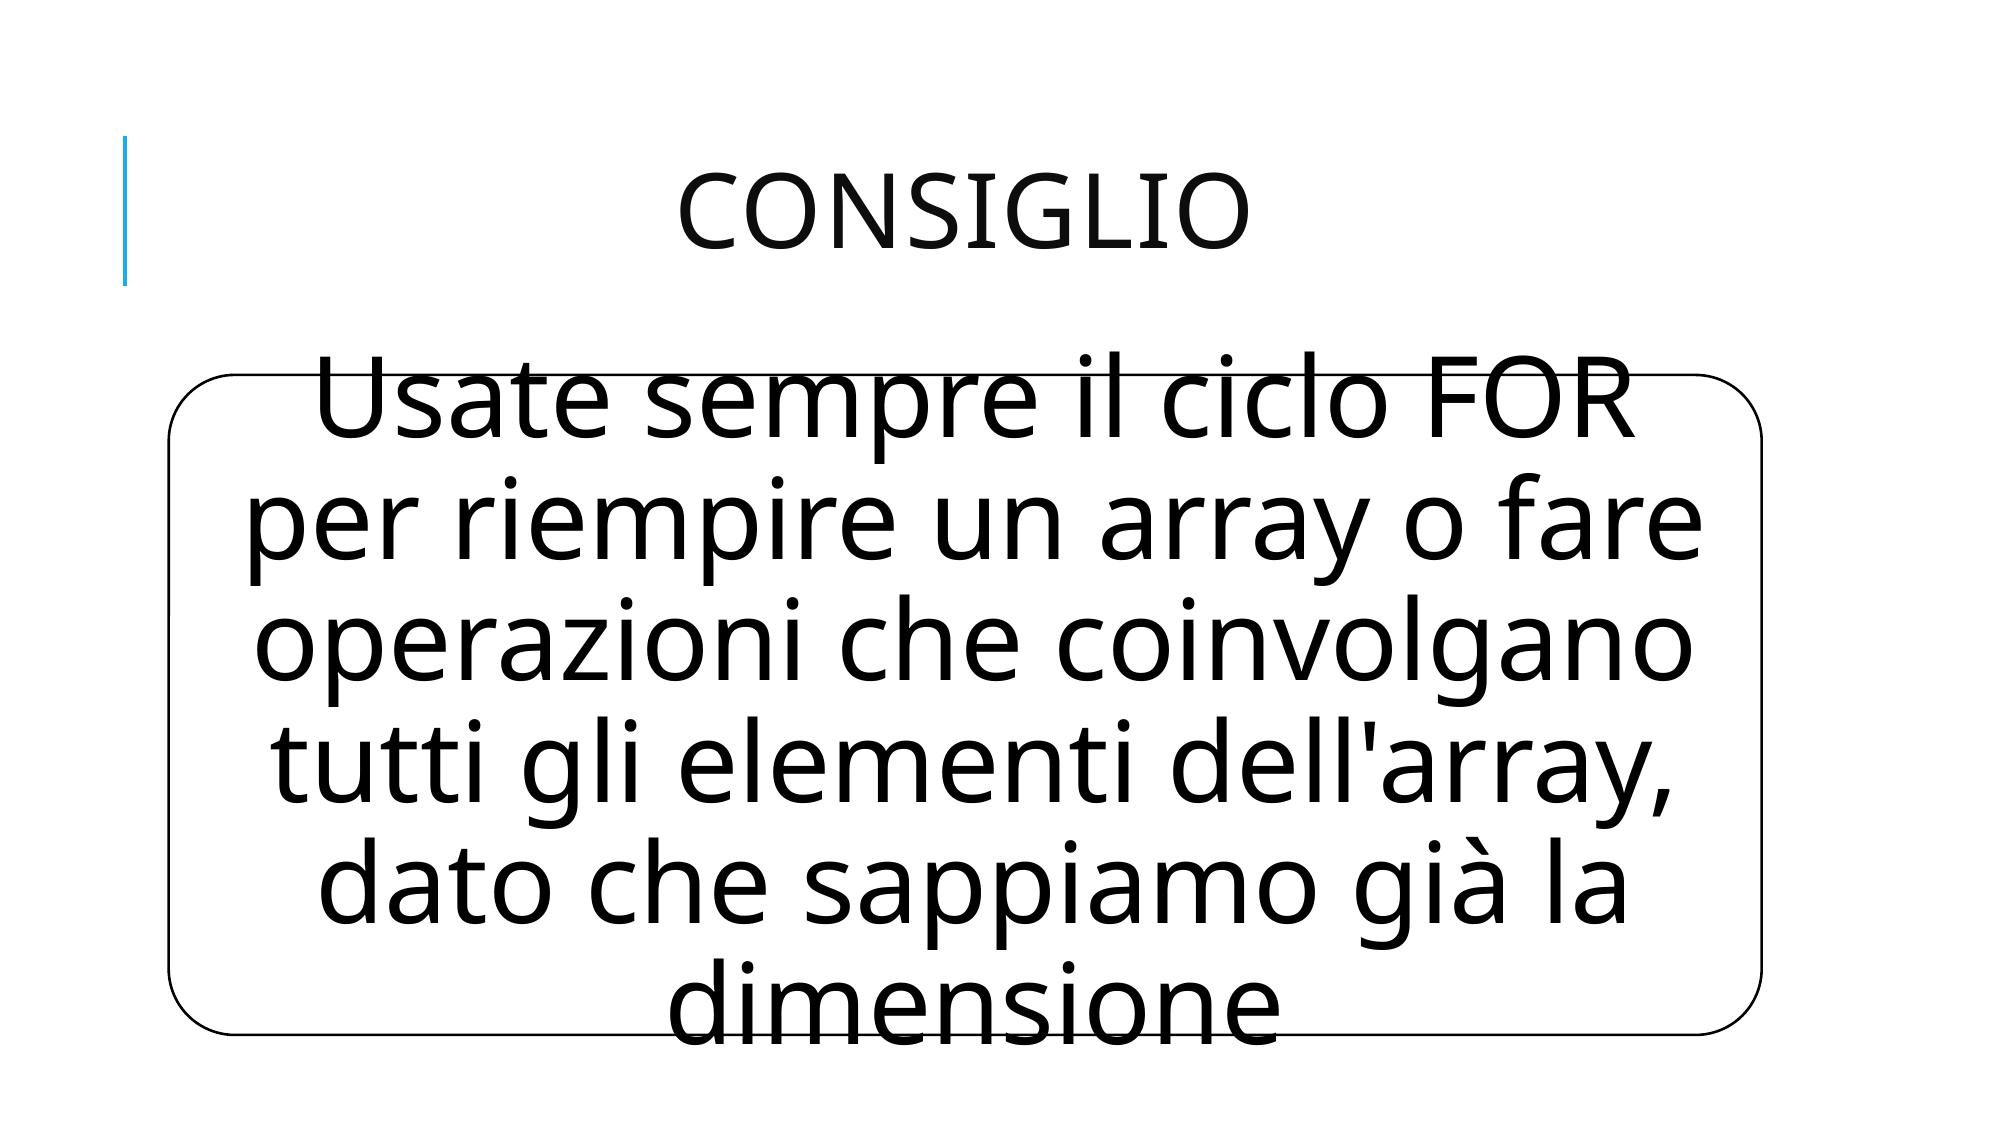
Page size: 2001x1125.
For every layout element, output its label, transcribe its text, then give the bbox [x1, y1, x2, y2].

title Consiglio [168, 96, 1763, 342]
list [167, 374, 1763, 1036]
